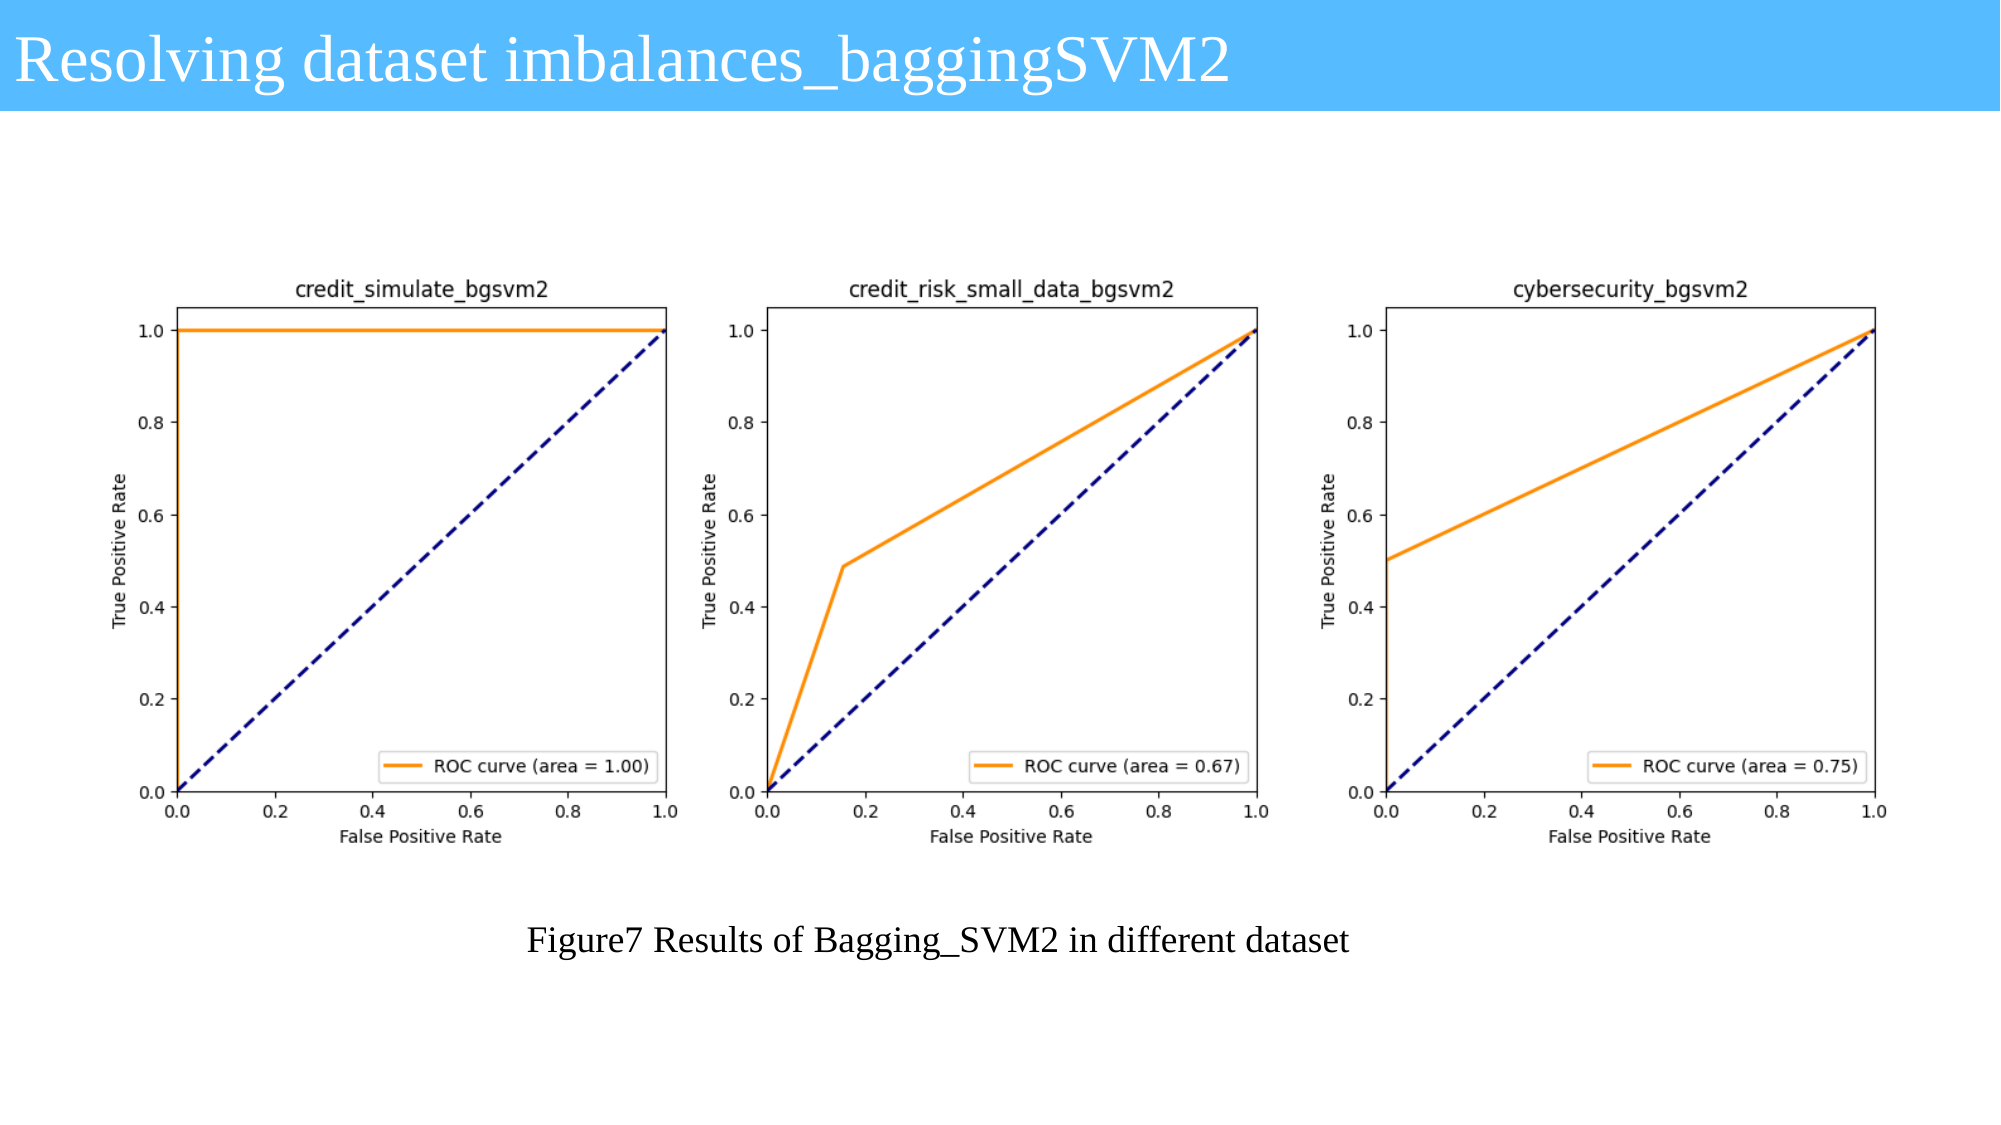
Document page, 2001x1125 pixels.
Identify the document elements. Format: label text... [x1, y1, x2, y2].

text_box Resolving dataset imbalances_baggingSVM2 [0, 0, 2000, 111]
text_box Figure7 Results of Bagging_SVM2 in different dataset [511, 907, 1366, 968]
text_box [100, 267, 1900, 858]
